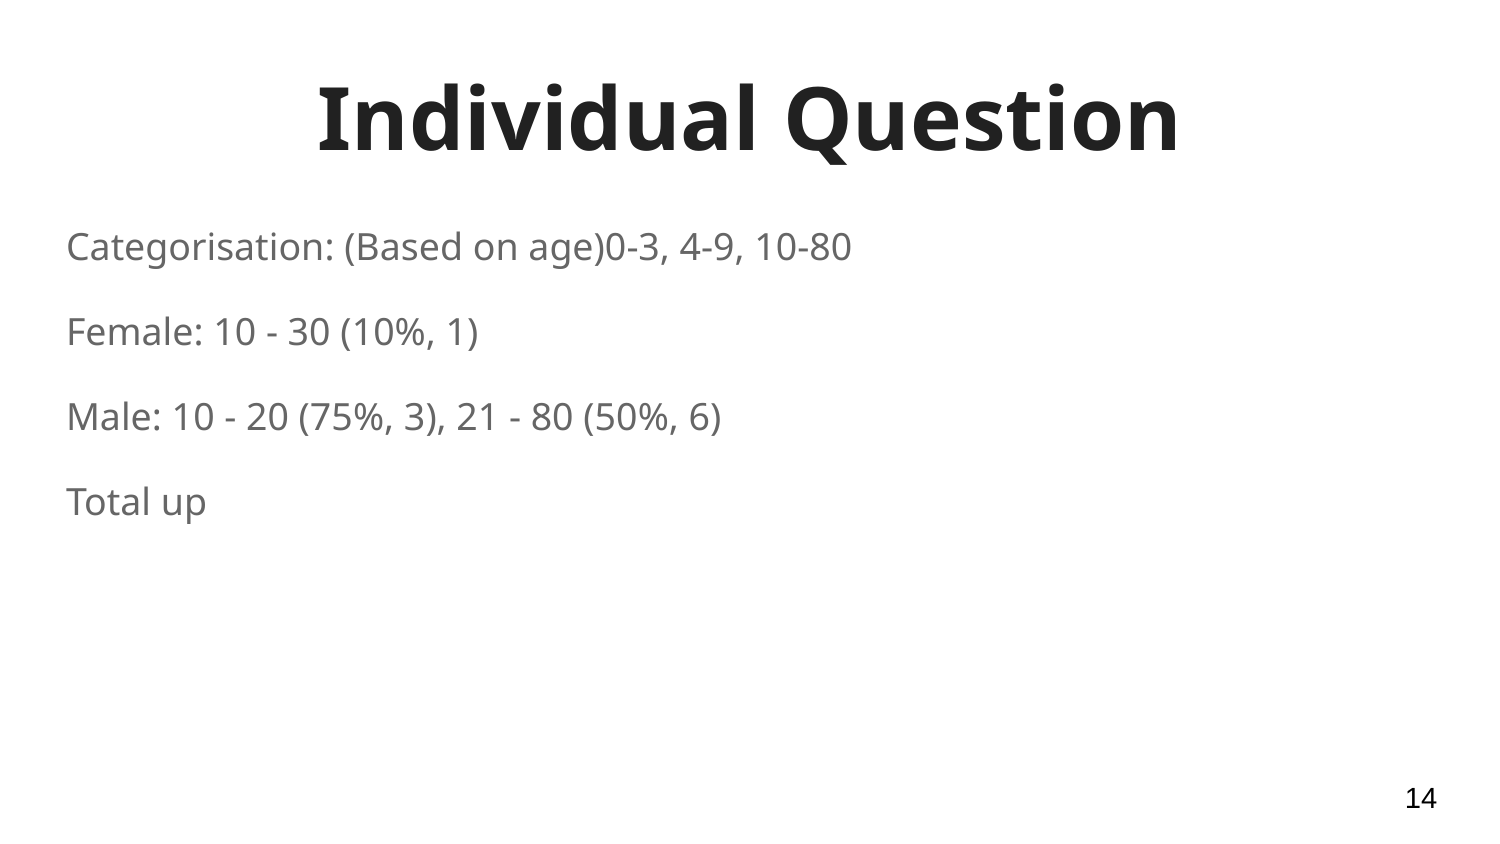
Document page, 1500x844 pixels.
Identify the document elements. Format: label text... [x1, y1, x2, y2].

slide_number ‹#› [1389, 764, 1480, 830]
title Individual Question [51, 48, 1449, 180]
list Categorisation: (Based on age)0-3, 4-9, 10-80 Female: 10 - 30 (10%, 1) Male: 10 - 20 (75%, 3), 21 - 80 (50%, 6) Total up [51, 201, 1449, 750]
